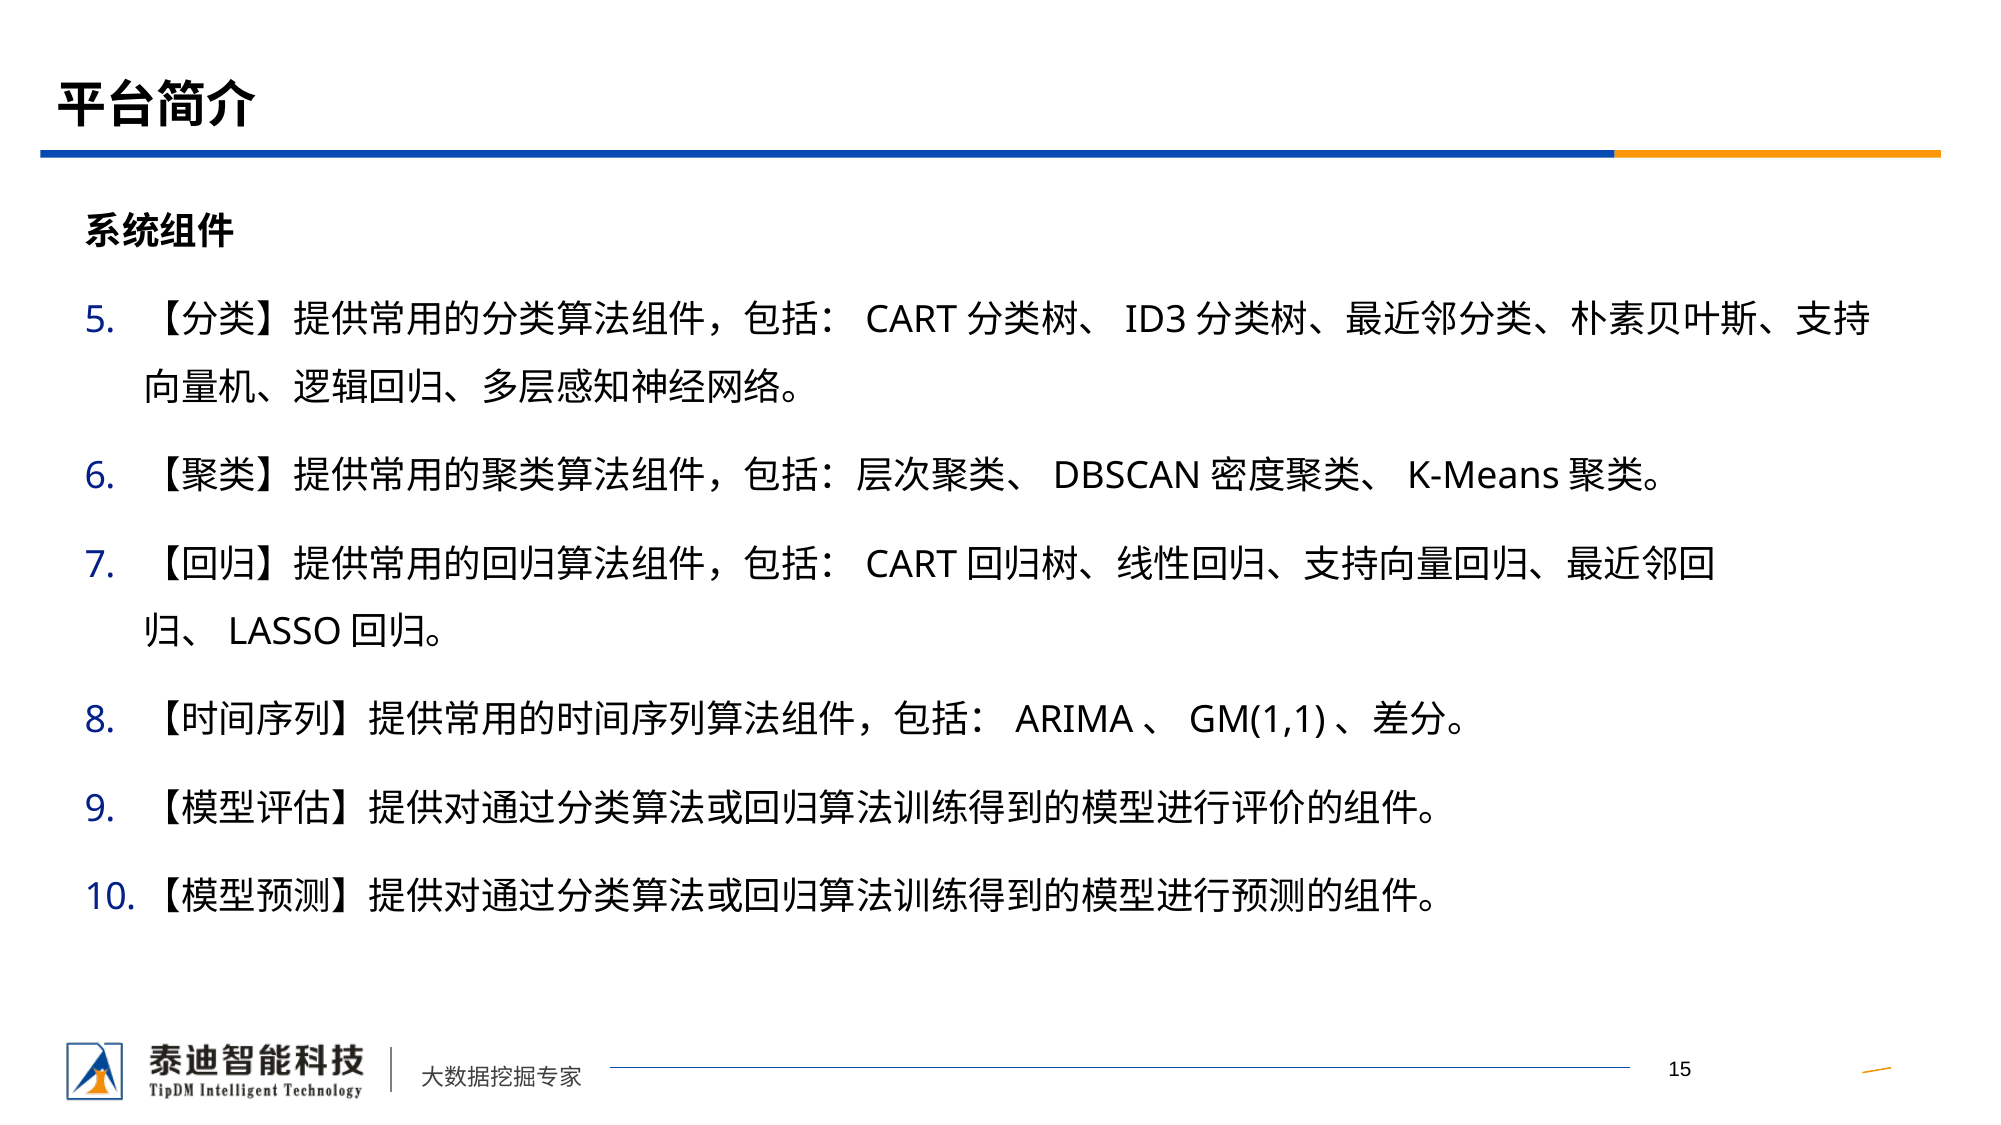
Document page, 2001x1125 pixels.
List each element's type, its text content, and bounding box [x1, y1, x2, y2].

title 平台简介 [41, 58, 1843, 146]
picture [62, 1028, 368, 1107]
list 系统组件 【分类】提供常用的分类算法组件，包括：CART分类树、ID3分类树、最近邻分类、朴素贝叶斯、支持向量机、逻辑回归、多层感知神经网络。 【聚类】提供常用的聚类算法组件，包括：层次聚类、DBSCAN密度聚类、K-Means聚类。 【回归】提供常用的回归算法组件，包括：CART回归树、线性回归、支持向量回归、最近邻回归、LASSO回归。 【时间序列】提供常用的时间序列算法组件，包括：ARIMA、GM(1,1)、差分。 【模型评估】提供对通过分类算法或回归算法训练得到的模型进行评价的组件。 【模型预测】提供对通过分类算法或回归算法训练得到的模型进行预测的组件。 [69, 176, 1892, 1005]
